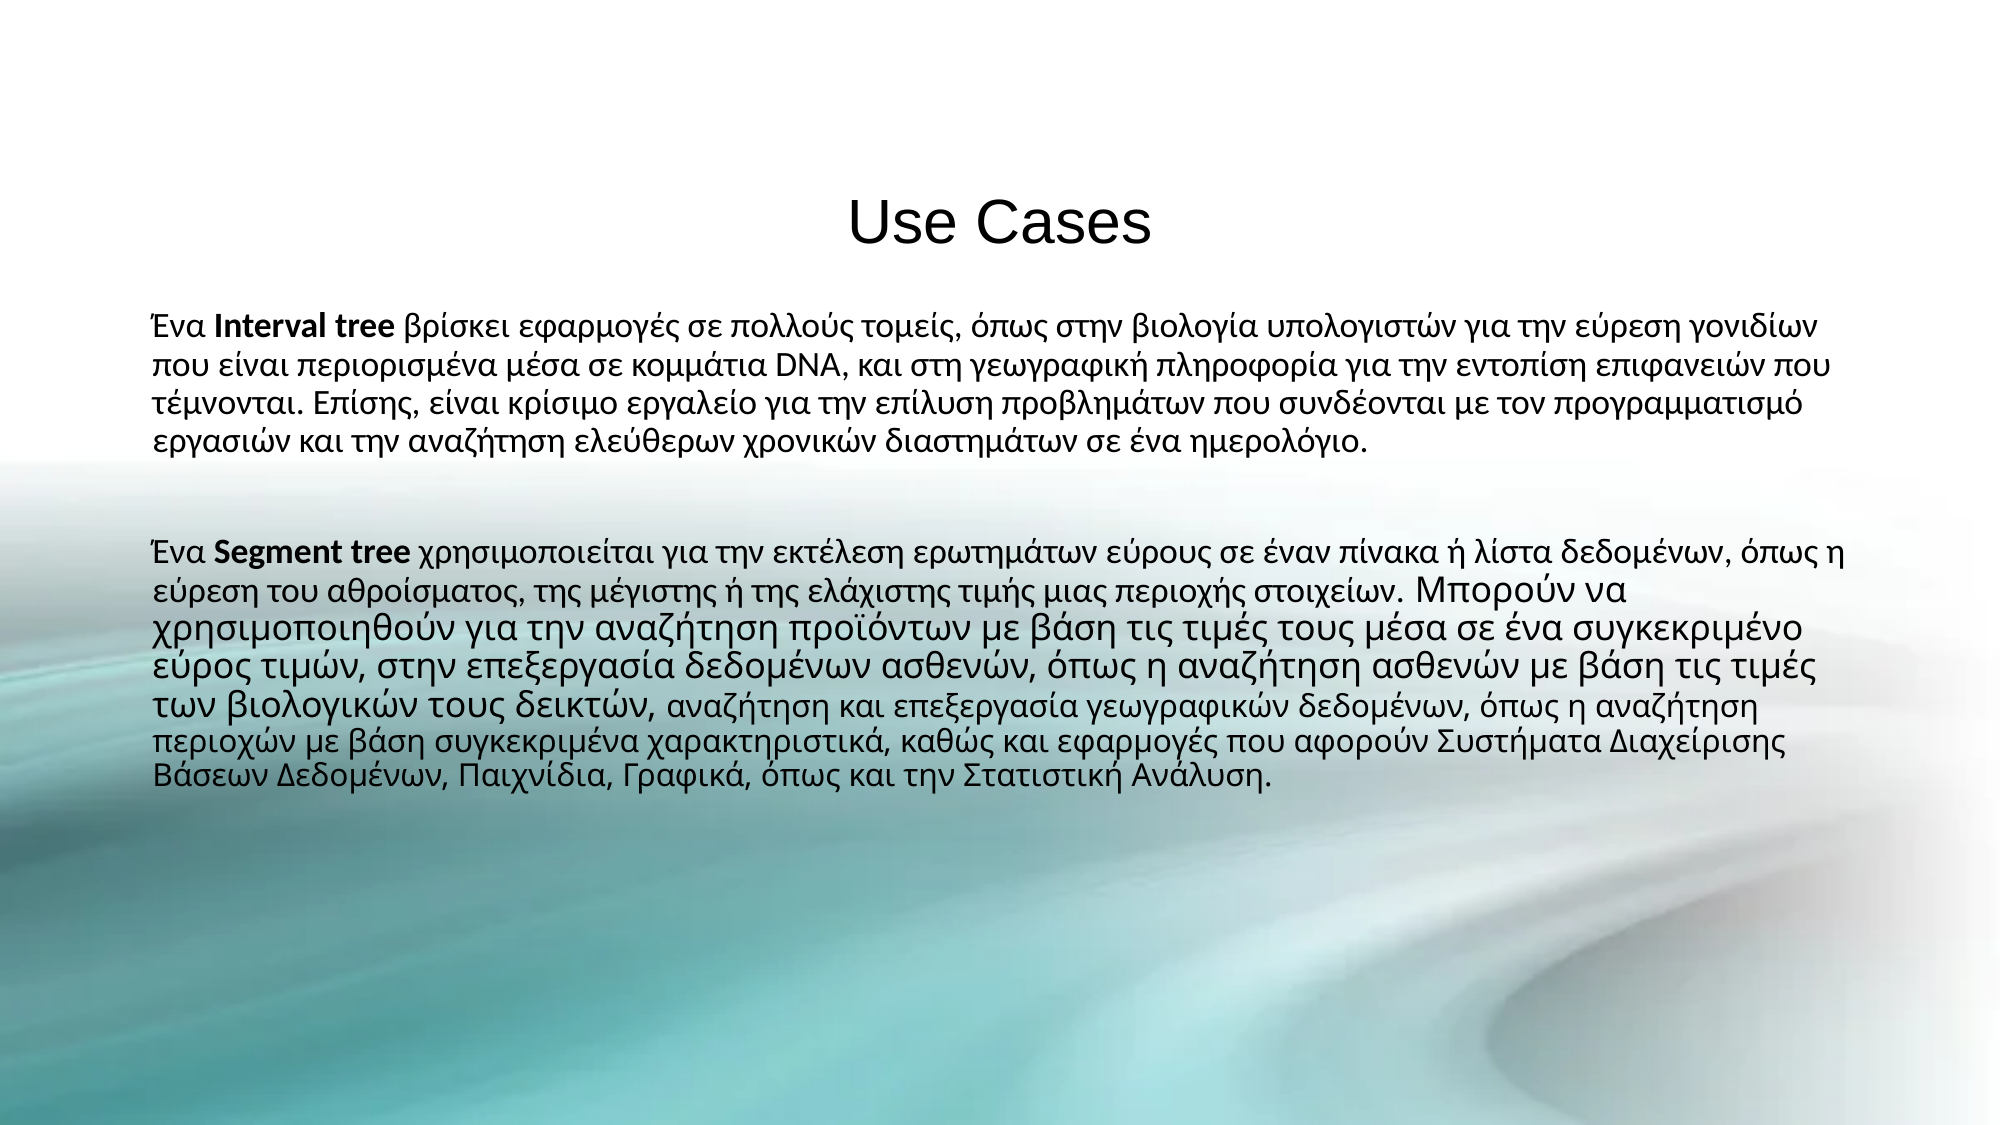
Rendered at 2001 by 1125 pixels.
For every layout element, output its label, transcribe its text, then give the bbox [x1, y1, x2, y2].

list Ένα Interval tree βρίσκει εφαρμογές σε πολλούς τομείς, όπως στην βιολογία υπολογιστών για την εύρεση γονιδίων που είναι περιορισμένα μέσα σε κομμάτια DNA, και στη γεωγραφική πληροφορία για την εντοπίση επιφανειών που τέμνονται. Επίσης, είναι κρίσιμο εργαλείο για την επίλυση προβλημάτων που συνδέονται με τον προγραμματισμό εργασιών και την αναζήτηση ελεύθερων χρονικών διαστημάτων σε ένα ημερολόγιο. Ένα Segment tree χρησιμοποιείται για την εκτέλεση ερωτημάτων εύρους σε έναν πίνακα ή λίστα δεδομένων, όπως η εύρεση του αθροίσματος, της μέγιστης ή της ελάχιστης τιμής μιας περιοχής στοιχείων. Μπορούν να χρησιμοποιηθούν για την αναζήτηση προϊόντων με βάση τις τιμές τους μέσα σε ένα συγκεκριμένο εύρος τιμών, στην επεξεργασία δεδομένων ασθενών, όπως η αναζήτηση ασθενών με βάση τις τιμές των βιολογικών τους δεικτών, αναζήτηση και επεξεργασία γεωγραφικών δεδομένων, όπως η αναζήτηση περιοχών με βάση συγκεκριμένα χαρακτηριστικά, καθώς και εφαρμογές που αφορούν Συστήματα Διαχείρισης Βάσεων Δεδομένων, Παιχνίδια, Γραφικά, όπως και την Στατιστική Ανάλυση. [137, 299, 1863, 809]
title Use Cases [137, 59, 1863, 278]
